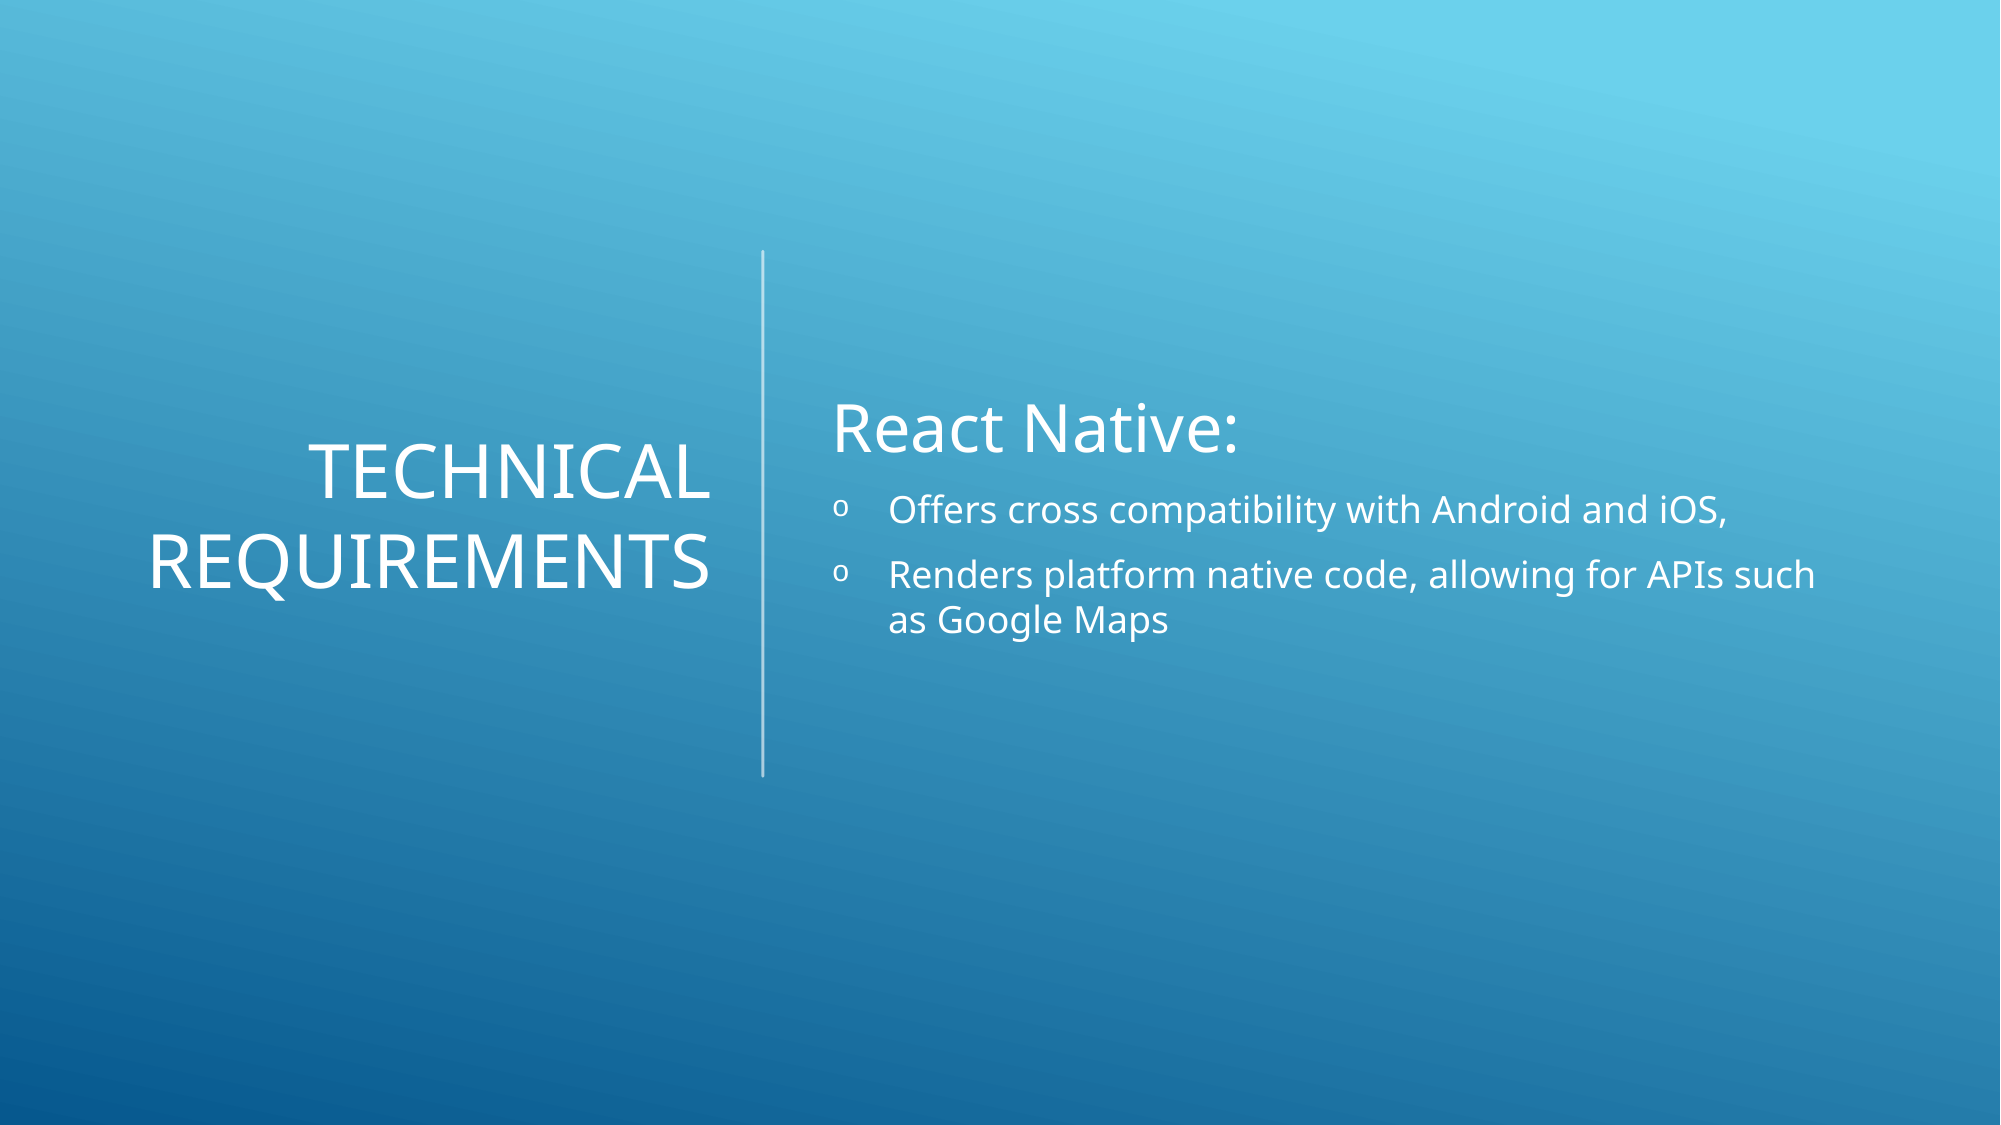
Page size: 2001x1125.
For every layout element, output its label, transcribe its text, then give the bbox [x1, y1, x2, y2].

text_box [1510, 485, 2000, 1013]
text_box [0, 0, 2000, 1125]
title Technical Requirements [112, 112, 727, 915]
text_box React Native: Offers cross compatibility with Android and iOS, Renders platform native code, allowing for APIs such as Google Maps [816, 112, 1849, 915]
